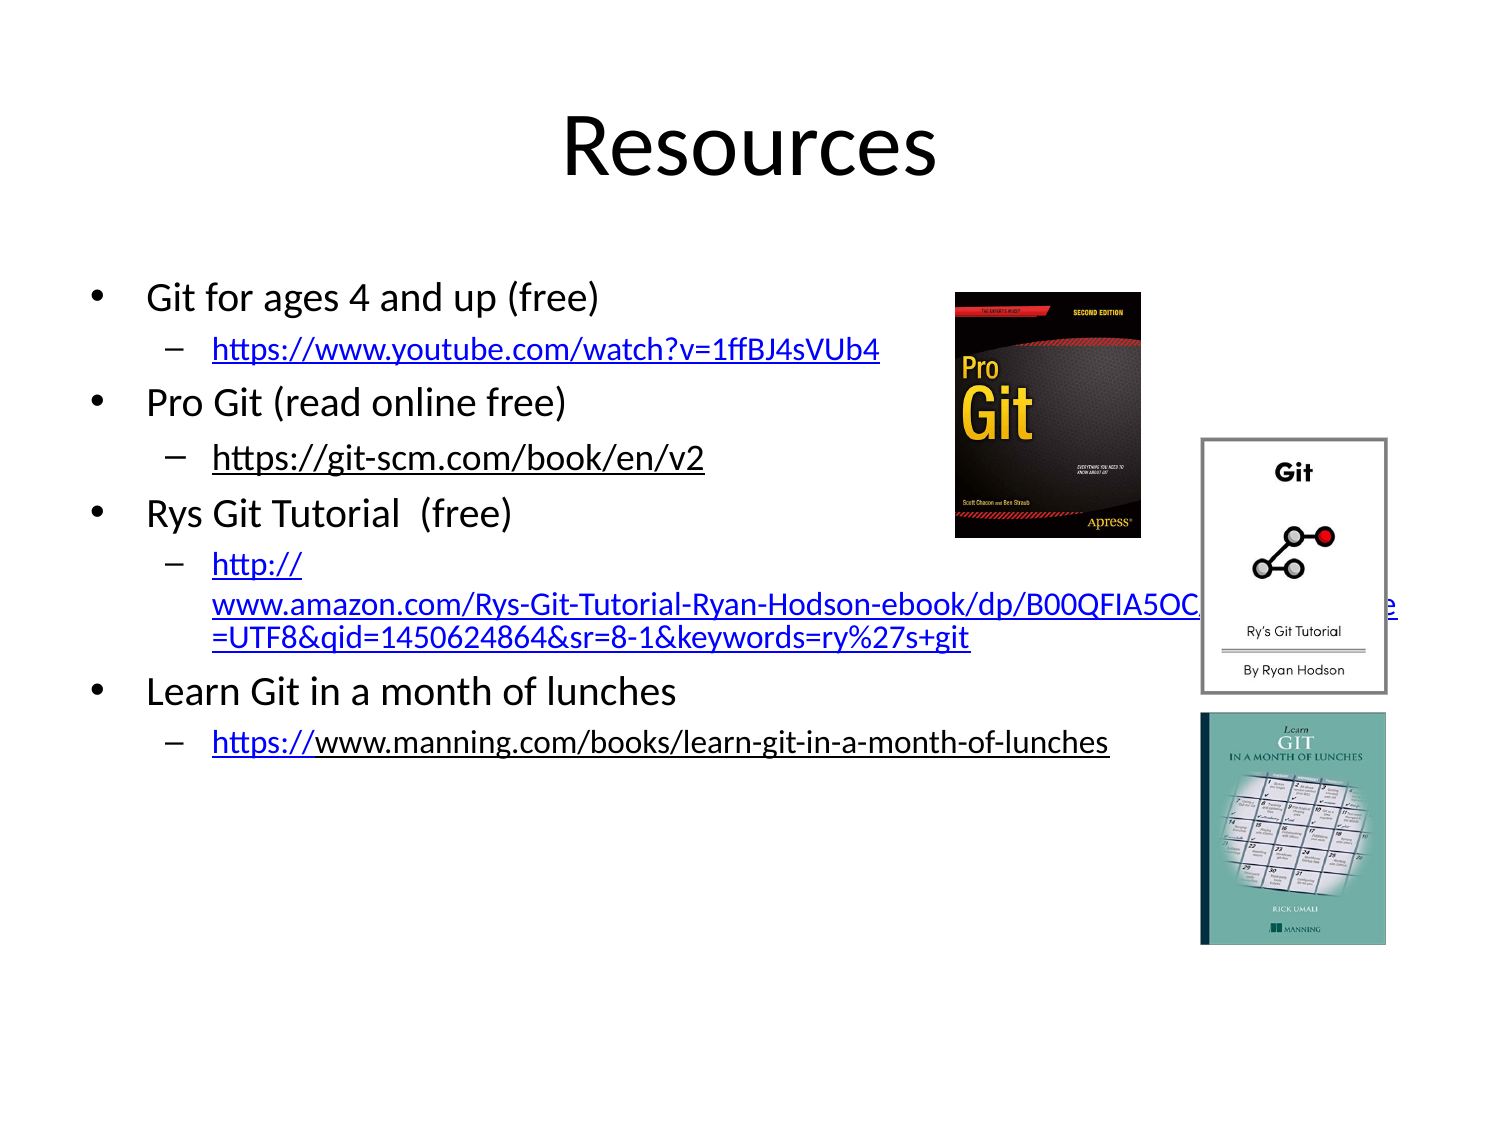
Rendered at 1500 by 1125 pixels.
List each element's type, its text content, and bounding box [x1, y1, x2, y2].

picture [955, 291, 1141, 538]
list Git for ages 4 and up (free) https://www.youtube.com/watch?v=1ffBJ4sVUb4 Pro Git (read online free) https://git-scm.com/book/en/v2 Rys Git Tutorial (free) http://www.amazon.com/Rys-Git-Tutorial-Ryan-Hodson-ebook/dp/B00QFIA5OC/ref=sr_1_1?ie=UTF8&qid=1450624864&sr=8-1&keywords=ry%27s+git Learn Git in a month of lunches https://www.manning.com/books/learn-git-in-a-month-of-lunches [75, 262, 1425, 1005]
picture [1199, 437, 1389, 695]
title Resources [75, 45, 1425, 233]
picture [1199, 712, 1387, 946]
